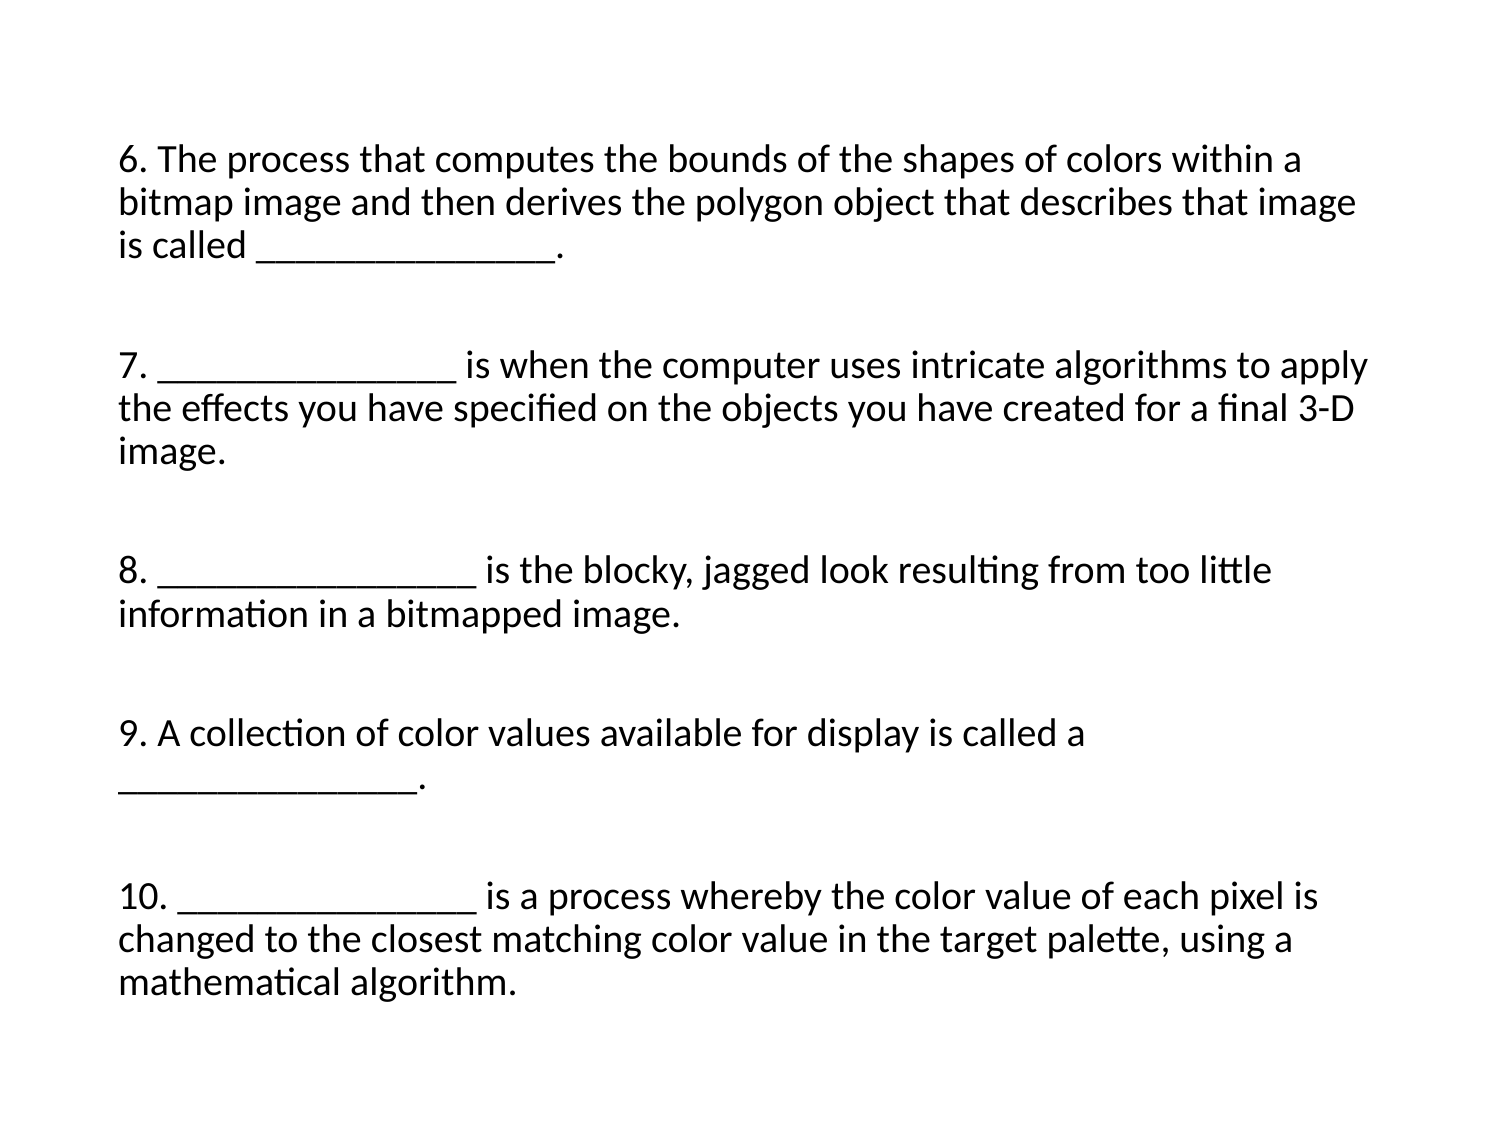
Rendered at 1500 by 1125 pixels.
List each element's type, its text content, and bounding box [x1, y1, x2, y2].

list 6. The process that computes the bounds of the shapes of colors within a bitmap image and then derives the polygon object that describes that image is called _______________. 7. _______________ is when the computer uses intricate algorithms to apply the effects you have specified on the objects you have created for a final 3-D image. 8. ________________ is the blocky, jagged look resulting from too little information in a bitmapped image. 9. A collection of color values available for display is called a _______________. 10. _______________ is a process whereby the color value of each pixel is changed to the closest matching color value in the target palette, using a mathematical algorithm. [103, 130, 1397, 1014]
